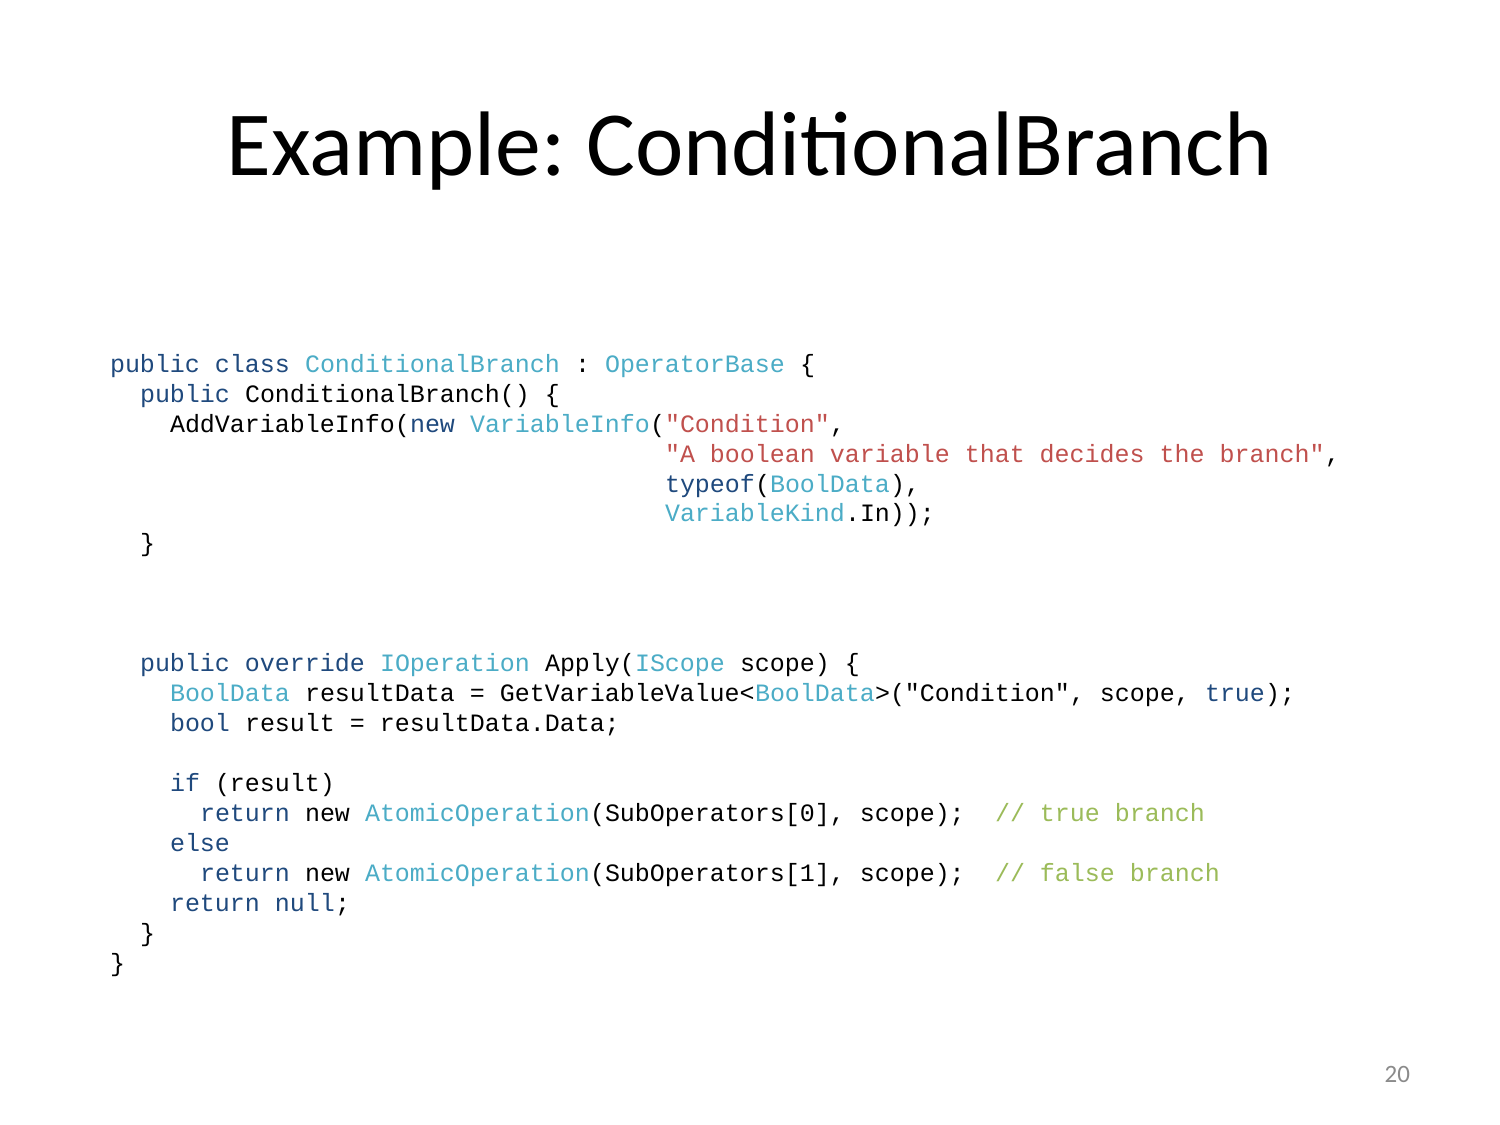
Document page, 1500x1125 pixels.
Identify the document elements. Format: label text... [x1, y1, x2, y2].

title Example: ConditionalBranch [75, 45, 1425, 233]
text_box public class ConditionalBranch : OperatorBase { public ConditionalBranch() { AddVariableInfo(new VariableInfo("Condition", "A boolean variable that decides the branch", typeof(BoolData), VariableKind.In)); } public override IOperation Apply(IScope scope) { BoolData resultData = GetVariableValue<BoolData>("Condition", scope, true); bool result = resultData.Data; if (result) return new AtomicOperation(SubOperators[0], scope); // true branch else return new AtomicOperation(SubOperators[1], scope); // false branch return null; } } [95, 339, 1405, 984]
slide_number 20 [1074, 1042, 1425, 1103]
